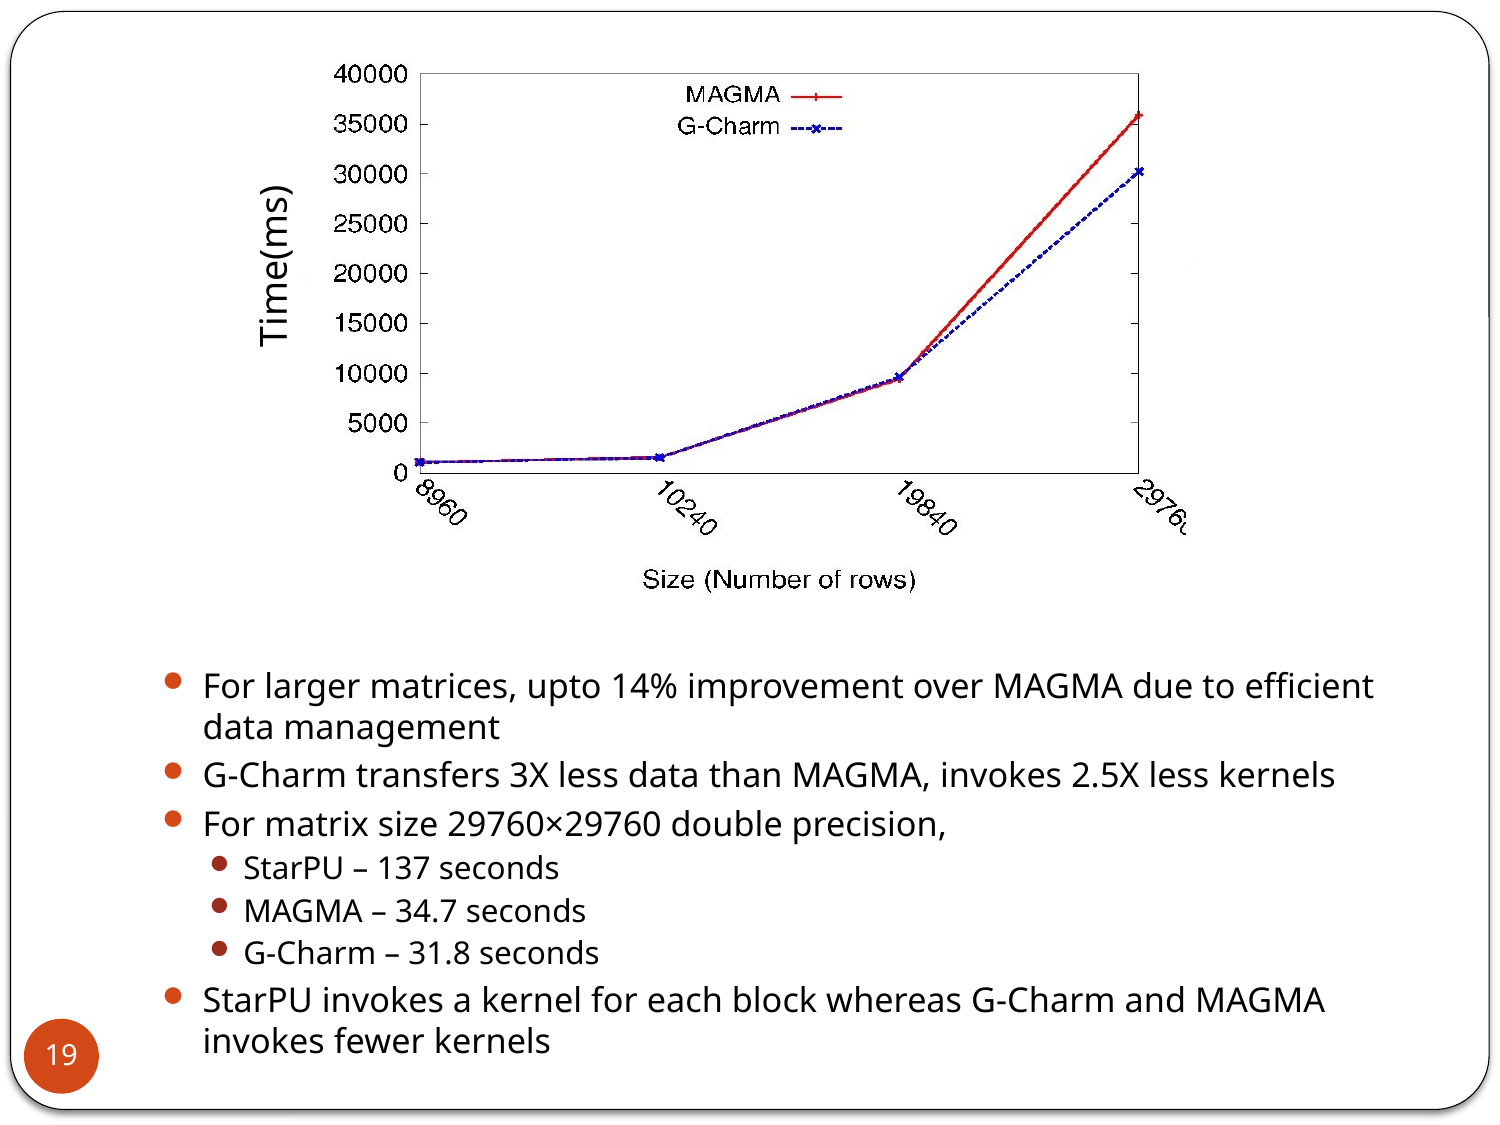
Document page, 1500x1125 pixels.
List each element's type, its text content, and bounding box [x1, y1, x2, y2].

picture [288, 54, 1194, 633]
list For larger matrices, upto 14% improvement over MAGMA due to efficient data management G-Charm transfers 3X less data than MAGMA, invokes 2.5X less kernels For matrix size 29760×29760 double precision, StarPU – 137 seconds MAGMA – 34.7 seconds G-Charm – 31.8 seconds StarPU invokes a kernel for each block whereas G-Charm and MAGMA invokes fewer kernels [147, 656, 1409, 1071]
slide_number 19 [23, 1018, 99, 1094]
text_box Time(ms) [242, 42, 302, 362]
